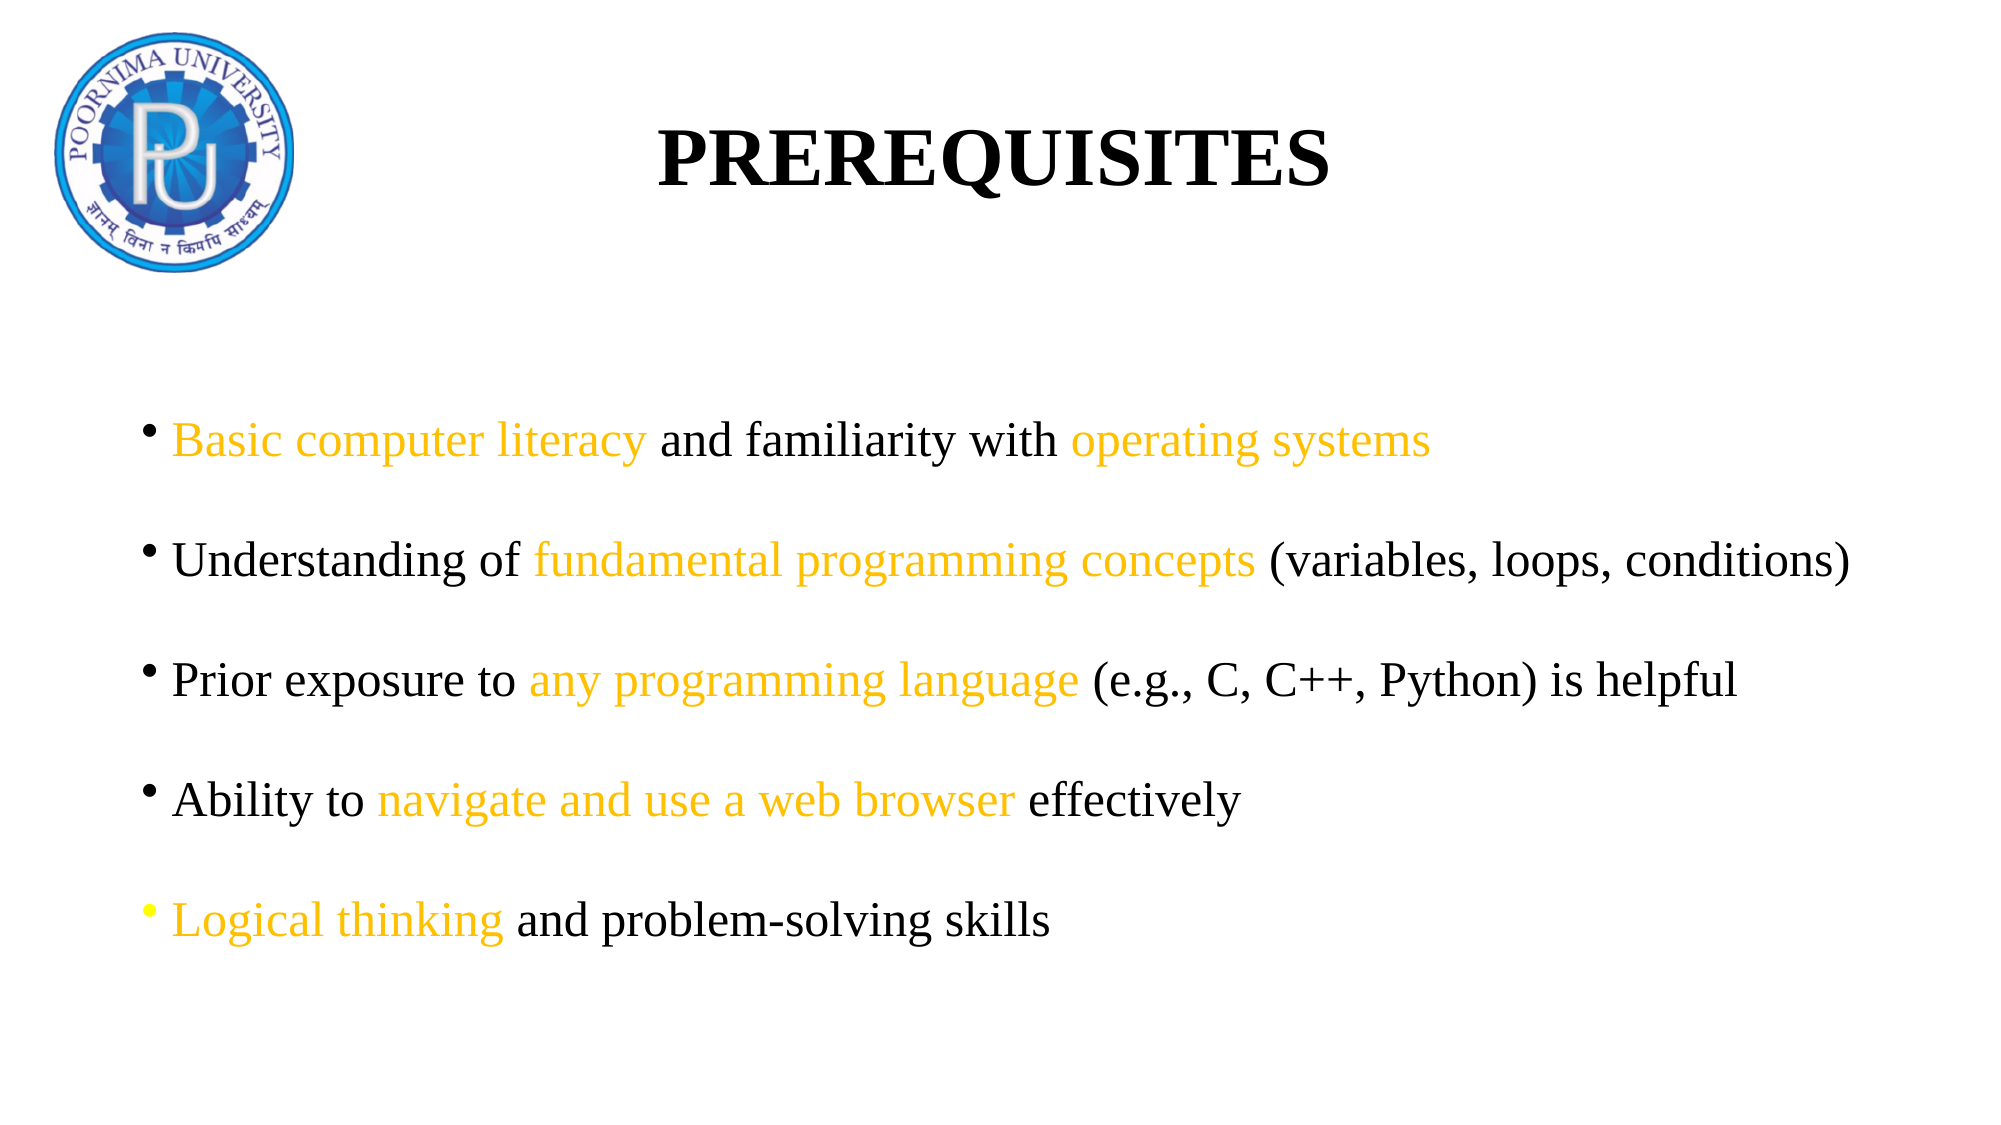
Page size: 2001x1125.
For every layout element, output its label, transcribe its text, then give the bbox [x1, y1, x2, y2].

text_box Basic computer literacy and familiarity with operating systems Understanding of fundamental programming concepts (variables, loops, conditions) Prior exposure to any programming language (e.g., C, C++, Python) is helpful Ability to navigate and use a web browser effectively Logical thinking and problem-solving skills [126, 339, 1874, 955]
text_box Prerequisites [642, 94, 1358, 210]
picture [54, 32, 294, 273]
